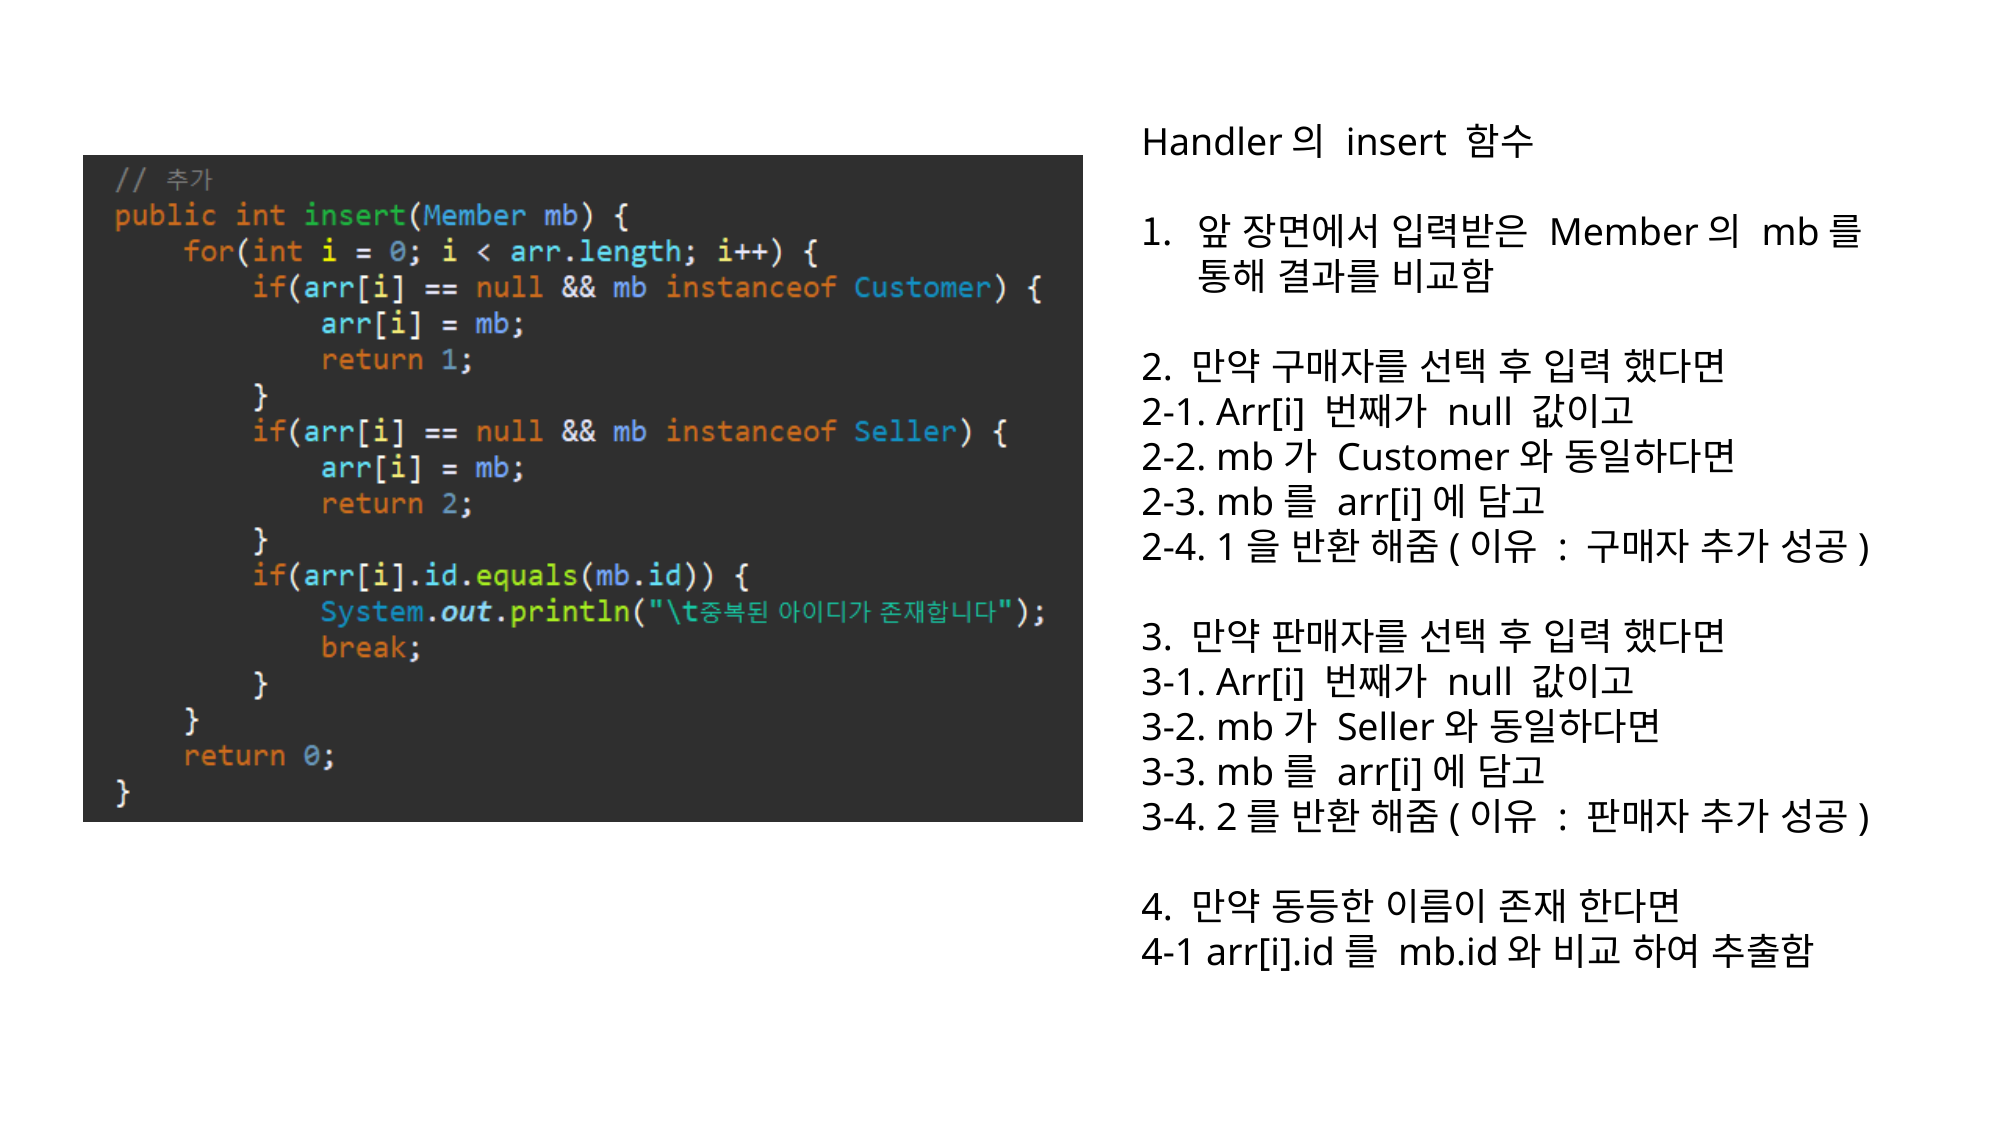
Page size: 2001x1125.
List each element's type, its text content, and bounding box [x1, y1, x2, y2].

picture [83, 155, 1083, 822]
text_box Handler의 insert 함수 앞 장면에서 입력받은 Member의 mb를 통해 결과를 비교함 2. 만약 구매자를 선택 후 입력 했다면 2-1. Arr[i] 번째가 null 값이고 2-2. mb가 Customer와 동일하다면 2-3. mb를 arr[i]에 담고 2-4. 1을 반환 해줌(이유 : 구매자 추가 성공) 3. 만약 판매자를 선택 후 입력 했다면 3-1. Arr[i] 번째가 null 값이고 3-2. mb가 Seller와 동일하다면 3-3. mb를 arr[i]에 담고 3-4. 2를 반환 해줌(이유 : 판매자 추가 성공) 4. 만약 동등한 이름이 존재 한다면 4-1 arr[i].id를 mb.id와 비교 하여 추출함 [1126, 110, 1918, 1115]
